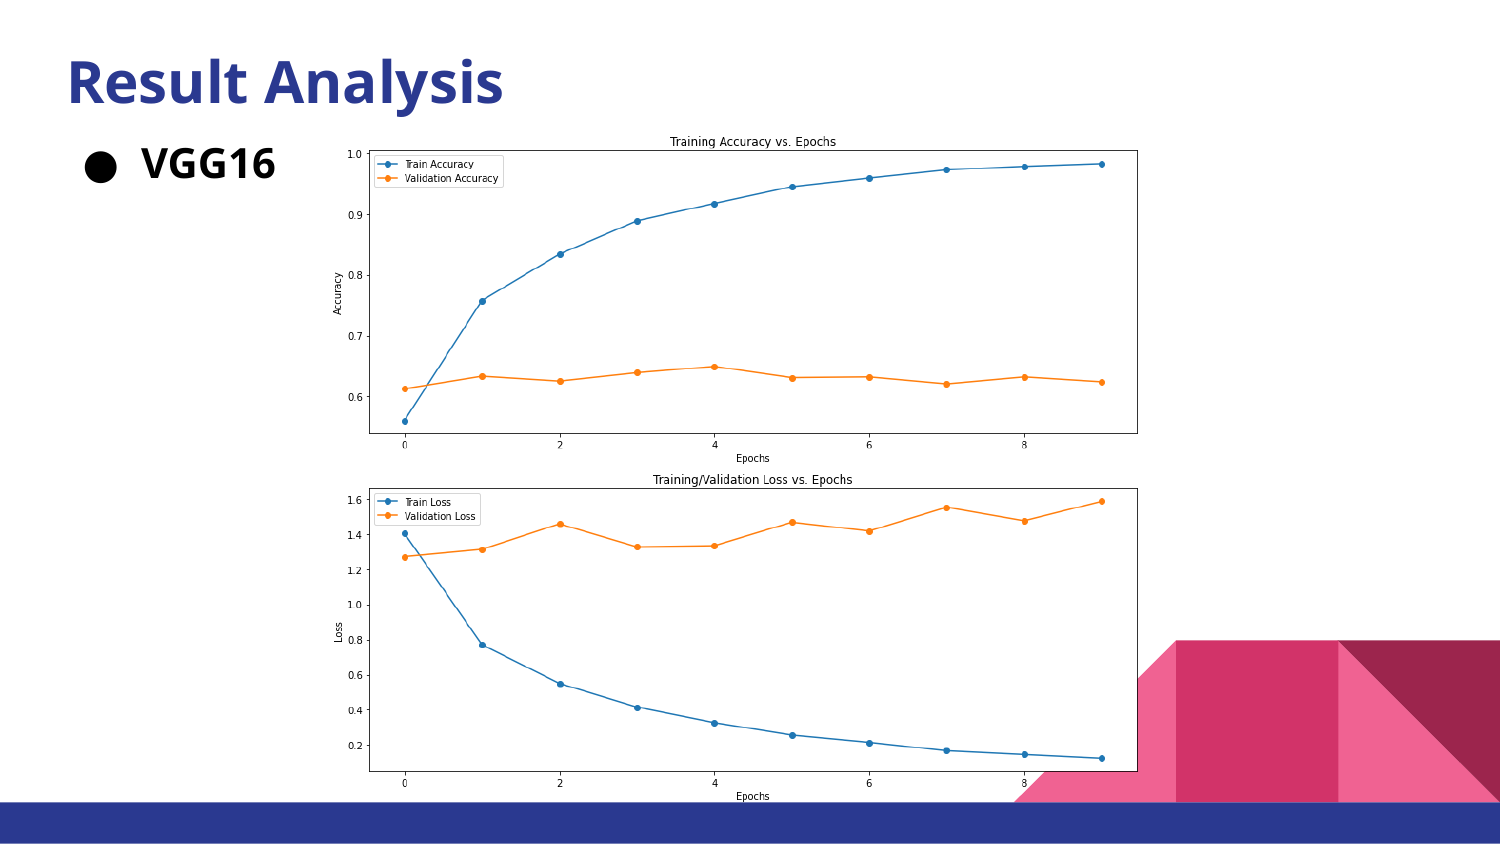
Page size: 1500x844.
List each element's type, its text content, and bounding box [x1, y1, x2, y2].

list VGG16 [51, 114, 1449, 662]
picture [327, 129, 1142, 807]
title Result Analysis [51, 29, 1449, 114]
